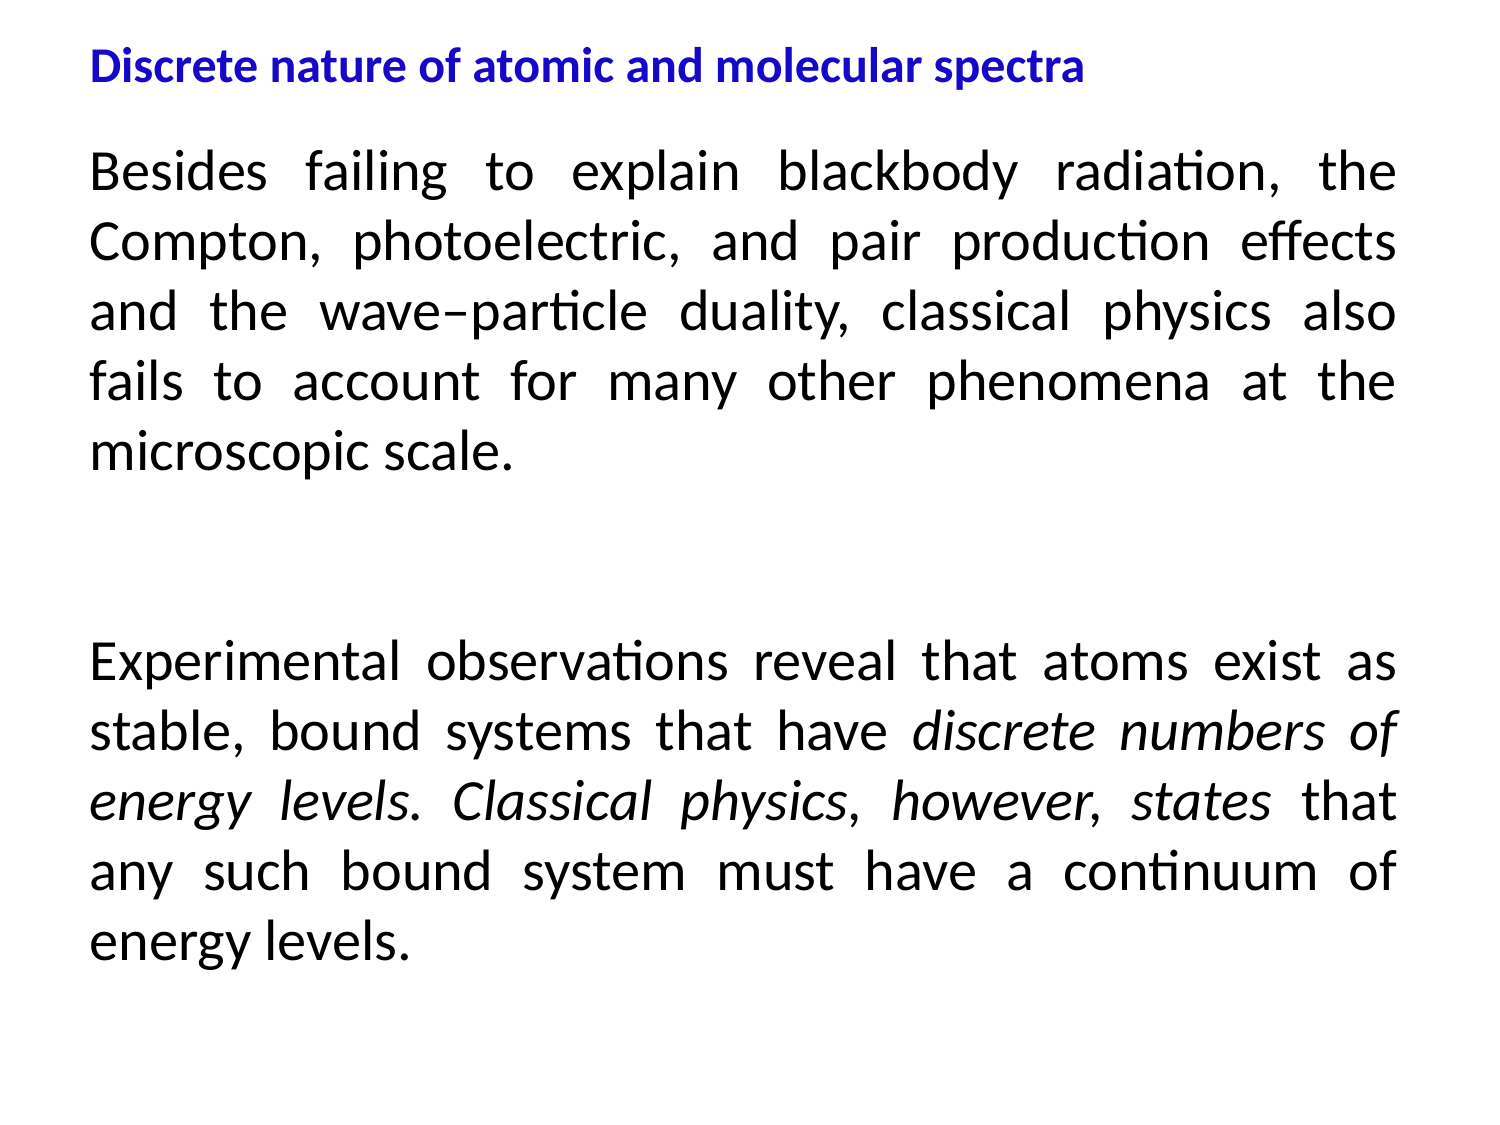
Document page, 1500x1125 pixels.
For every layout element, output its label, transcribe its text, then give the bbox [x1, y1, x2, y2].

text_box Besides failing to explain blackbody radiation, the Compton, photoelectric, and pair production effects and the wave–particle duality, classical physics also fails to account for many other phenomena at the microscopic scale. Experimental observations reveal that atoms exist as stable, bound systems that have discrete numbers of energy levels. Classical physics, however, states that any such bound system must have a continuum of energy levels. [74, 124, 1413, 980]
text_box Discrete nature of atomic and molecular spectra [74, 24, 1213, 100]
